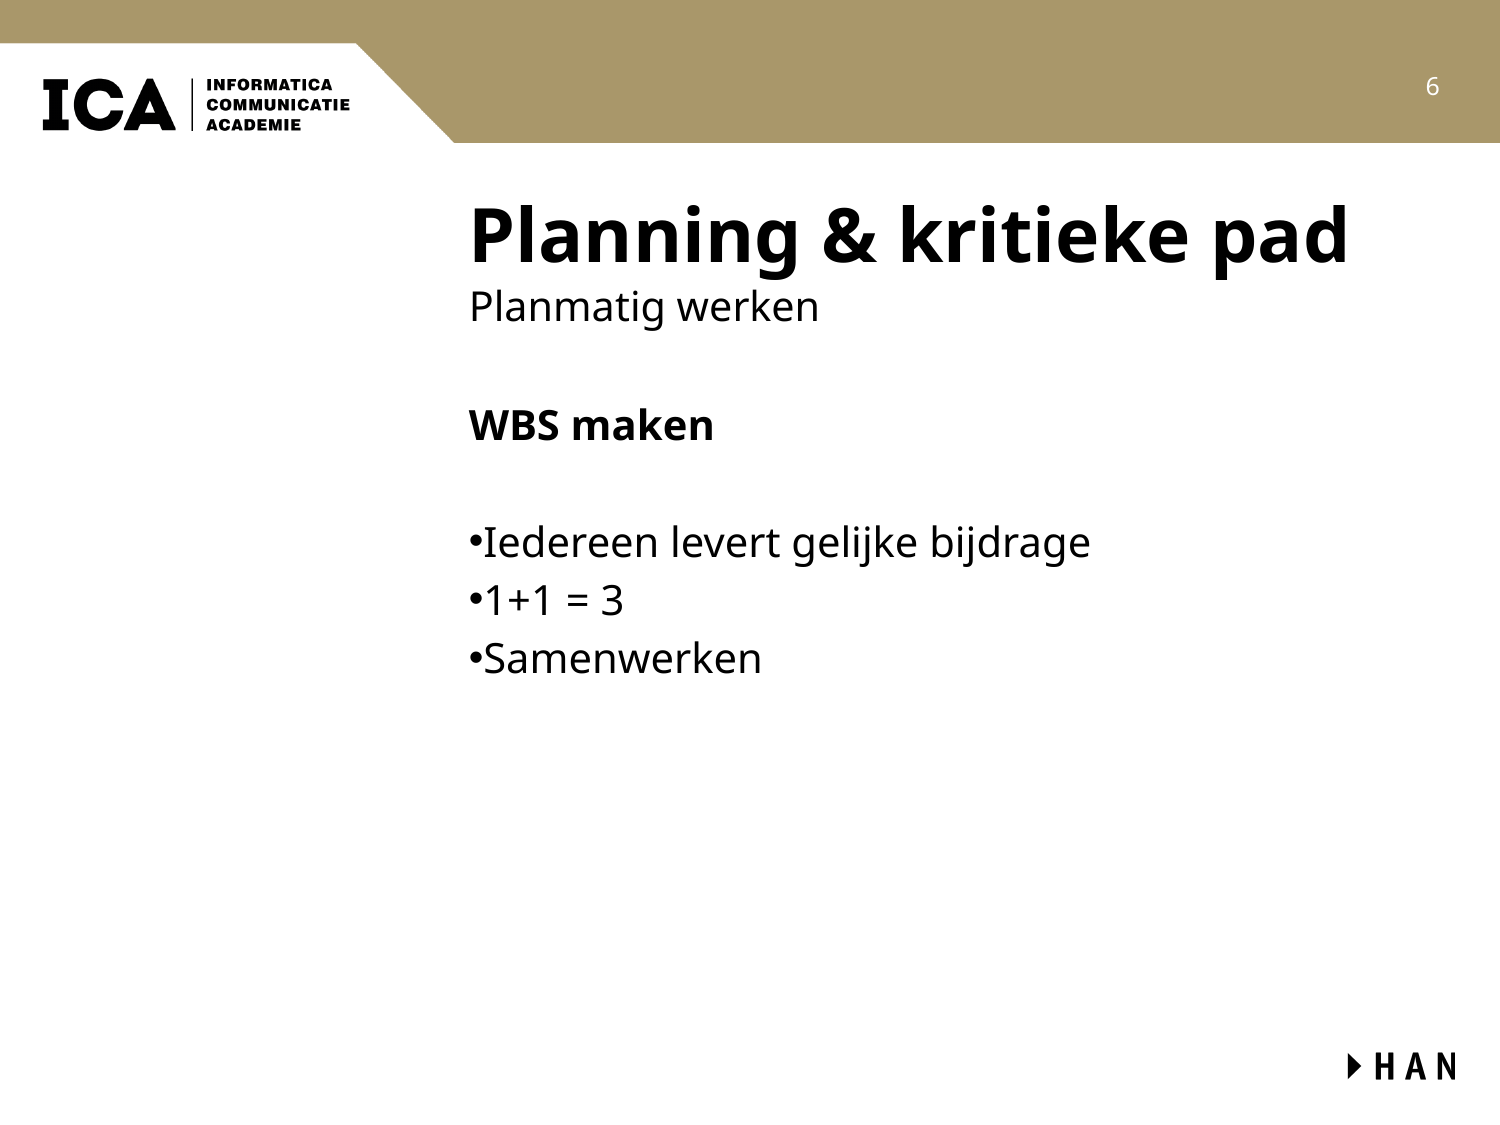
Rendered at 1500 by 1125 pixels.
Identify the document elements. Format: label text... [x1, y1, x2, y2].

list 6 [453, 62, 1455, 123]
list Planmatig werken [453, 272, 1455, 337]
title Planning & kritieke pad [453, 179, 1455, 272]
list WBS maken Iedereen levert gelijke bijdrage 1+1 = 3 Samenwerken [453, 391, 1455, 1040]
